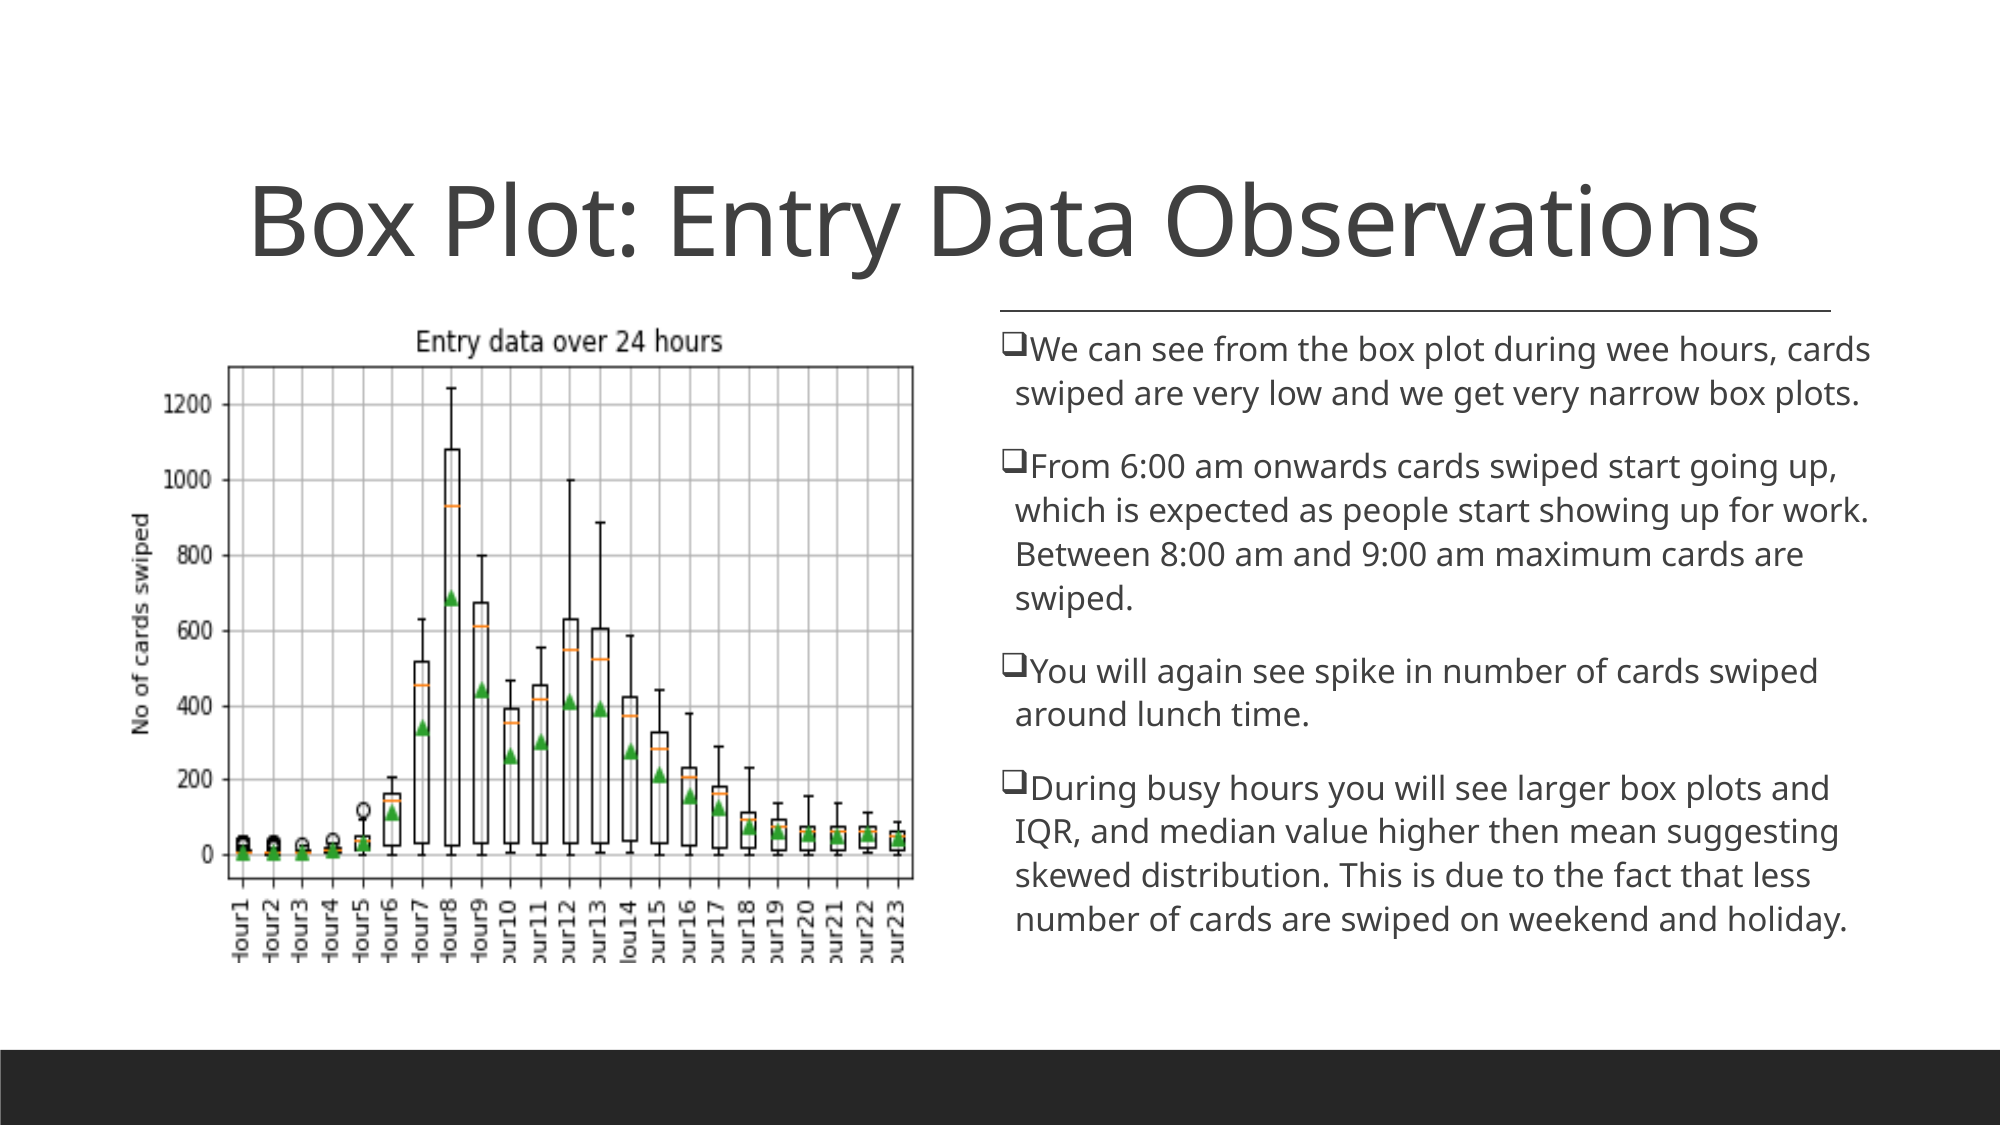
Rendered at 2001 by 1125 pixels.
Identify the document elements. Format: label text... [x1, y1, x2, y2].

title Box Plot: Entry Data Observations [180, 47, 1830, 285]
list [118, 284, 1001, 964]
list We can see from the box plot during wee hours, cards swiped are very low and we get very narrow box plots. From 6:00 am onwards cards swiped start going up, which is expected as people start showing up for work. Between 8:00 am and 9:00 am maximum cards are swiped. You will again see spike in number of cards swiped around lunch time. During busy hours you will see larger box plots and IQR, and median value higher then mean suggesting skewed distribution. This is due to the fact that less number of cards are swiped on weekend and holiday. [1008, 317, 1882, 963]
